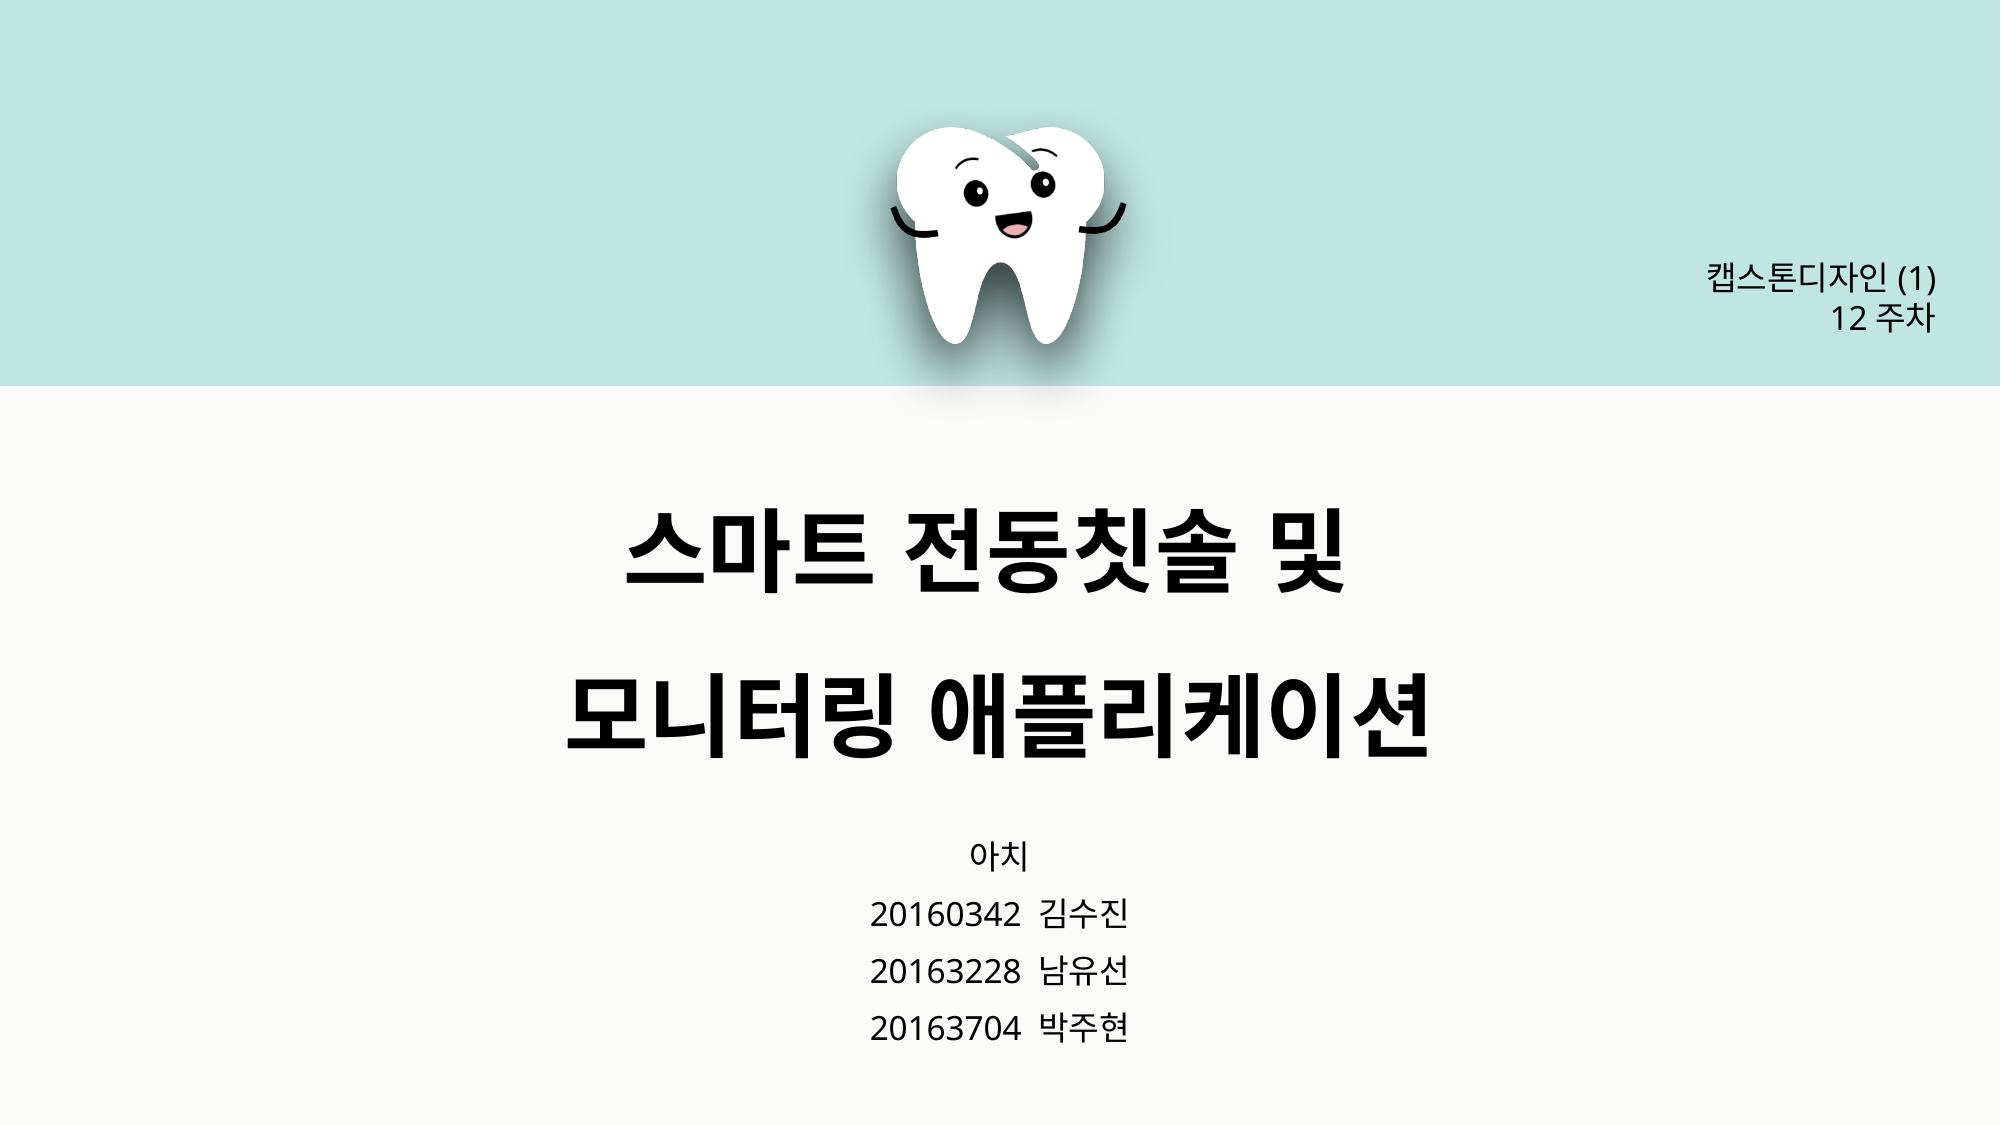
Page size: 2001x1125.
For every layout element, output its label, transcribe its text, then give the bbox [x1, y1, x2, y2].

subtitle 아치 20160342 김수진 20163228 남유선 20163704 박주현 [249, 833, 1750, 1057]
text_box 캡스톤디자인(1) 12주차 [1585, 249, 1952, 345]
title 스마트 전동칫솔 및 모니터링 애플리케이션 [249, 412, 1750, 777]
picture [832, 68, 1168, 403]
